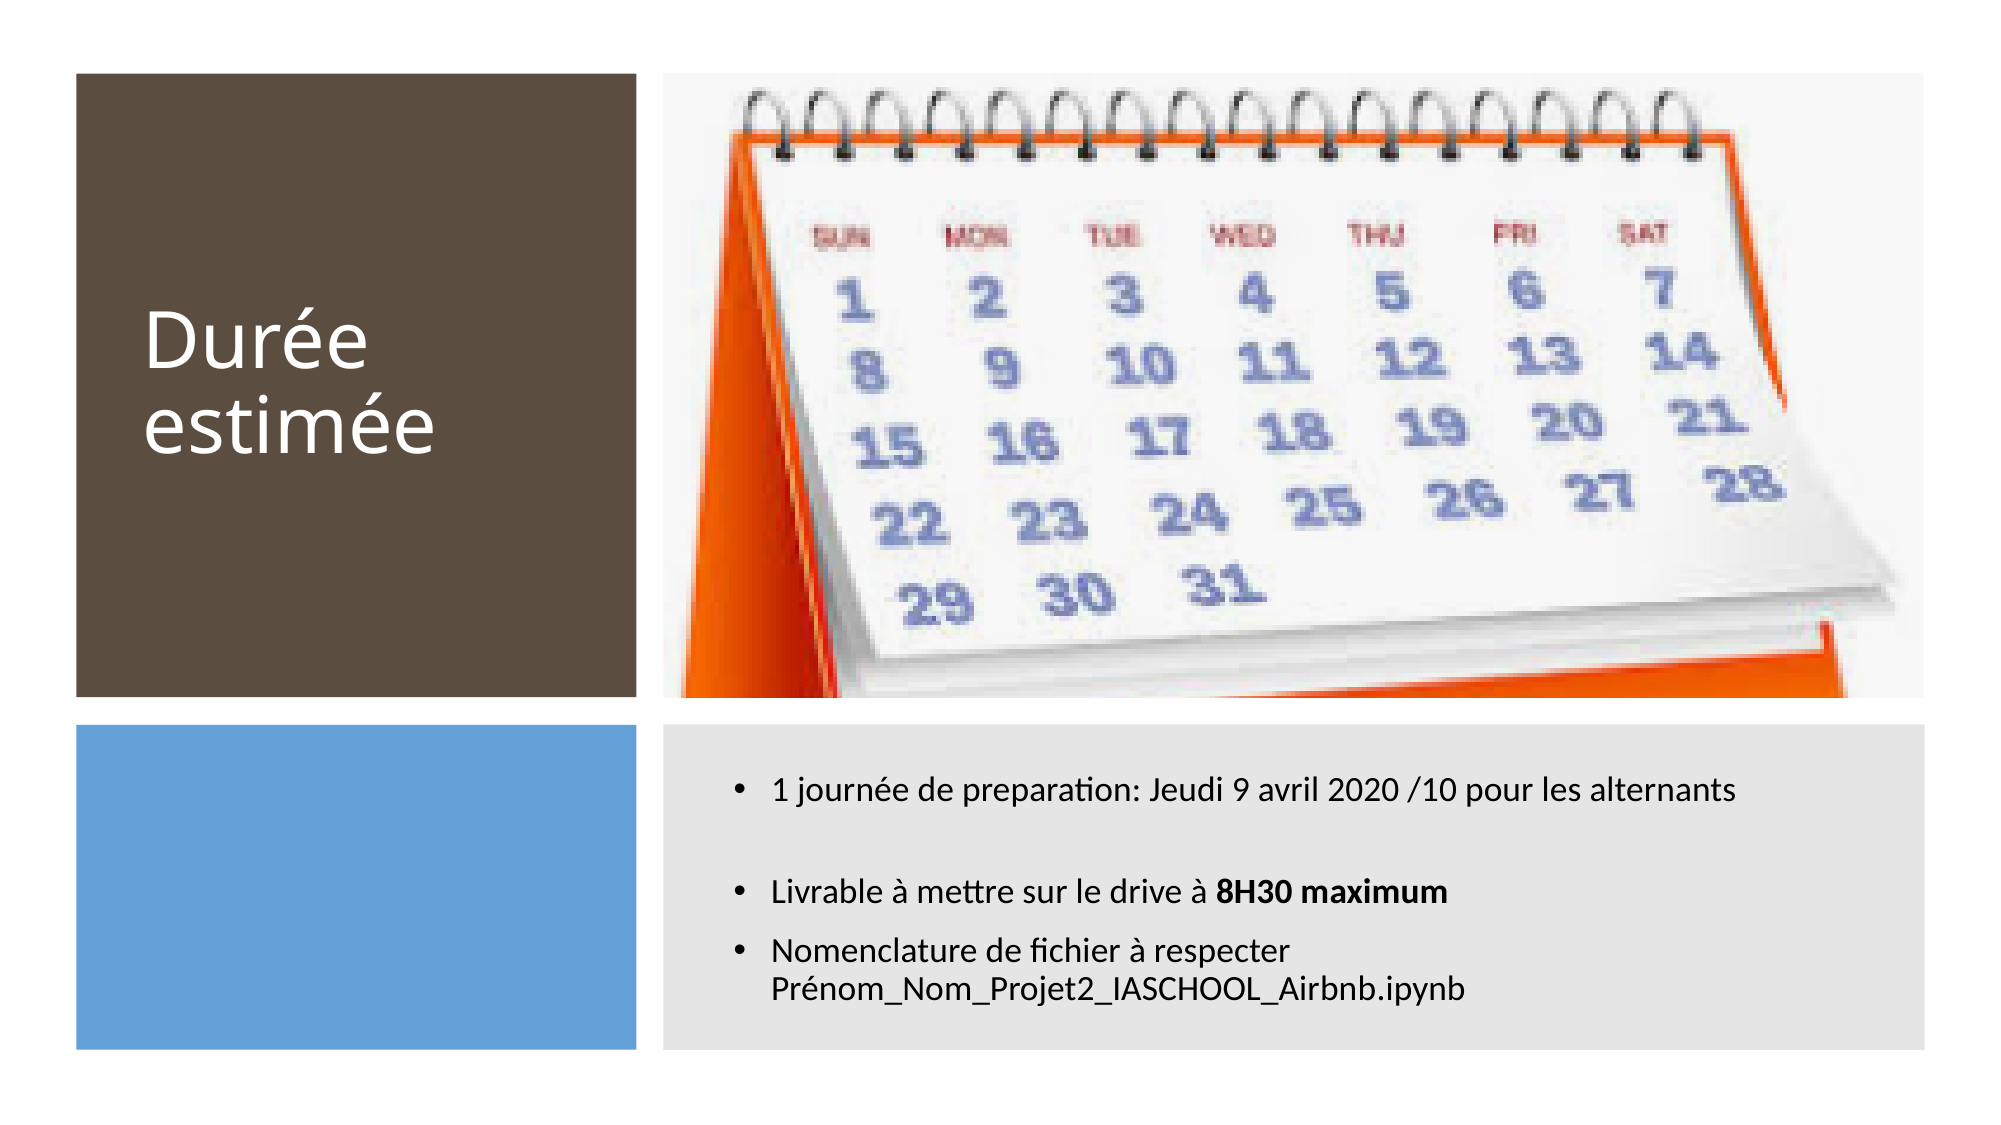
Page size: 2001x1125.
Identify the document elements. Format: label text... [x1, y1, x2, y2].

text_box [75, 724, 637, 1051]
text_box [75, 72, 637, 698]
picture [663, 73, 1924, 698]
title Durée estimée [127, 120, 595, 652]
text_box [662, 723, 1926, 1051]
list 1 journée de preparation: Jeudi 9 avril 2020 /10 pour les alternants Livrable à mettre sur le drive à 8H30 maximum Nomenclature de fichier à respecter Prénom_Nom_Projet2_IASCHOOL_Airbnb.ipynb [718, 761, 1873, 1019]
